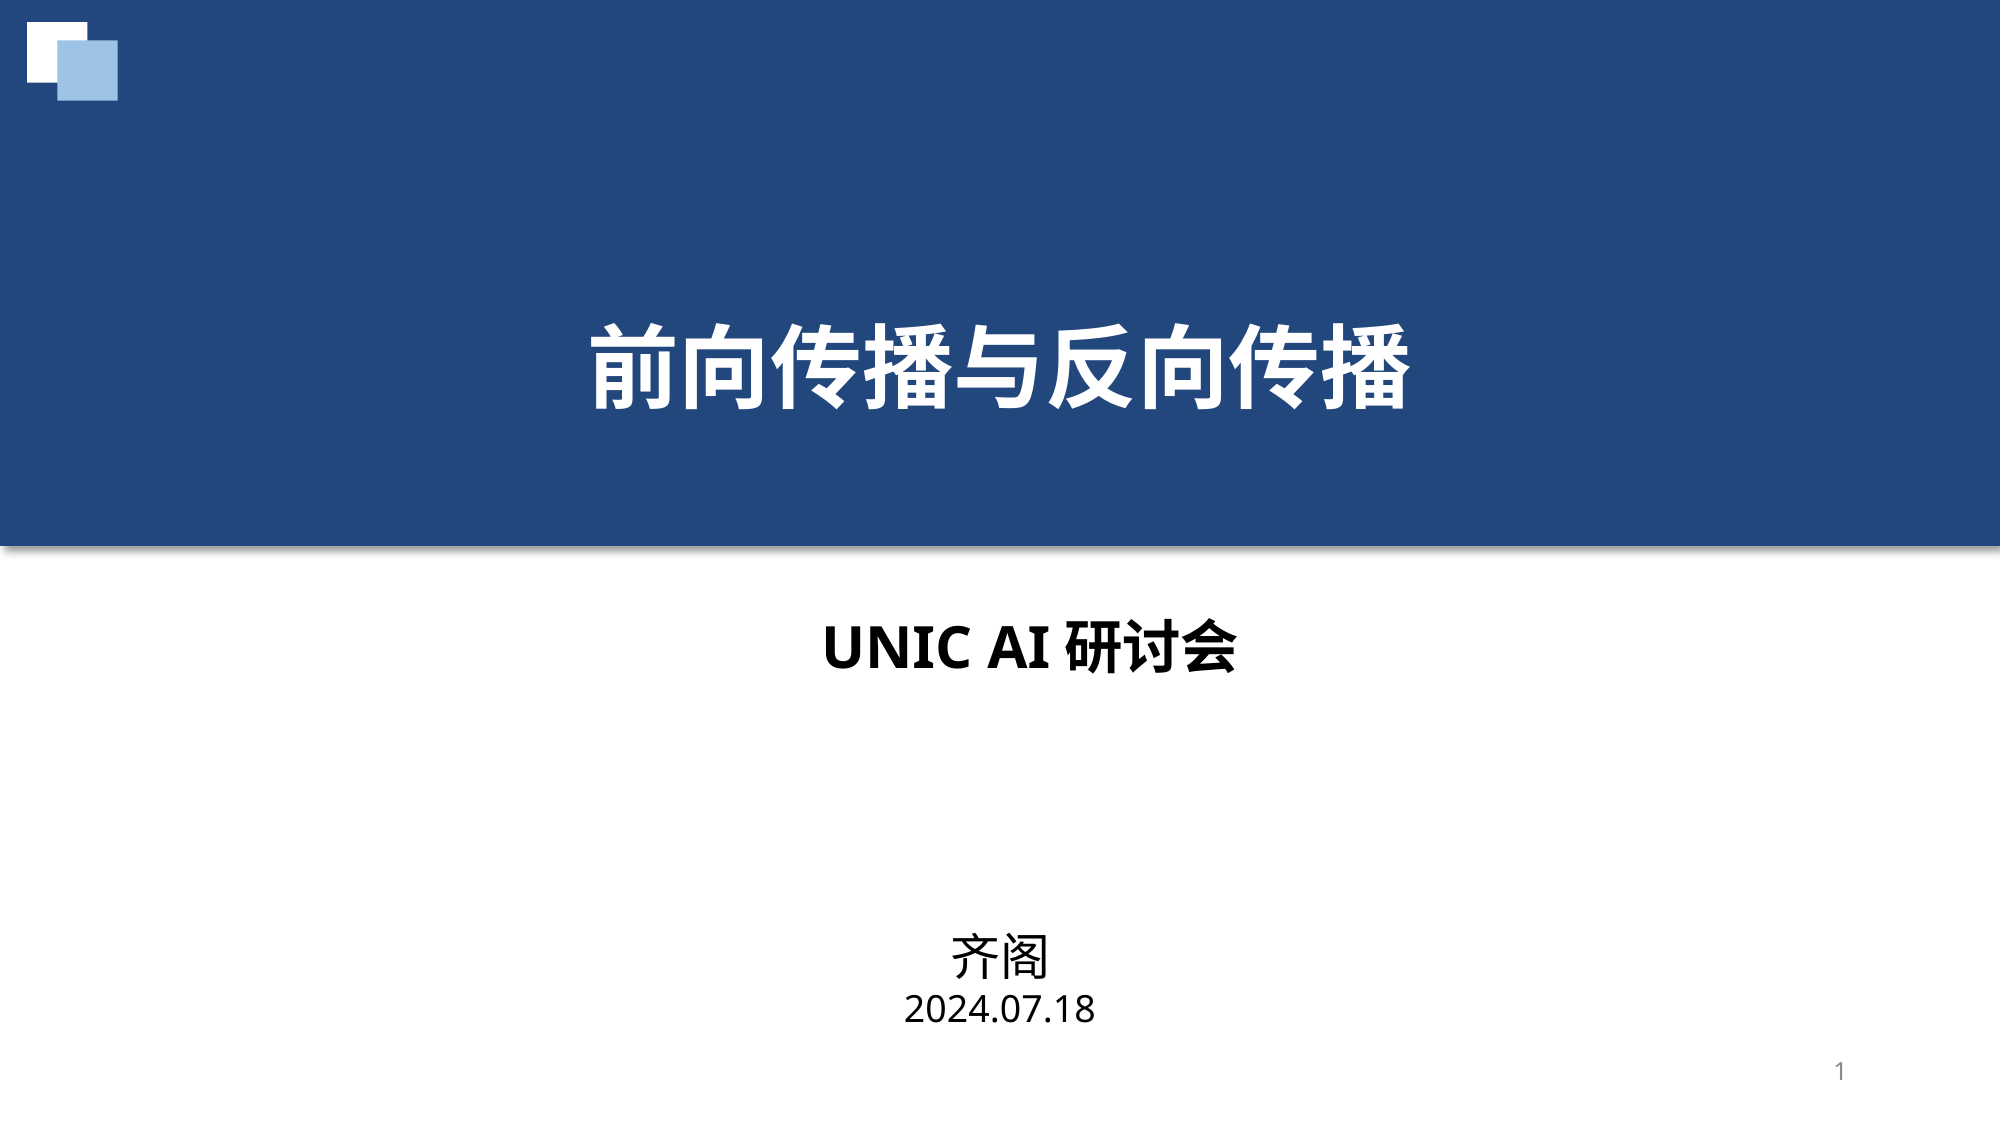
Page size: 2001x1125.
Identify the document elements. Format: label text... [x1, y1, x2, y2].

text_box [56, 39, 119, 102]
text_box UNIC AI研讨会 [806, 602, 1254, 688]
text_box [0, 0, 2000, 547]
text_box [26, 21, 88, 84]
text_box 齐阁 2024.07.18 [812, 917, 1188, 1038]
text_box 前向传播与反向传播 [13, 280, 1987, 428]
slide_number 1 [1412, 1042, 1863, 1103]
